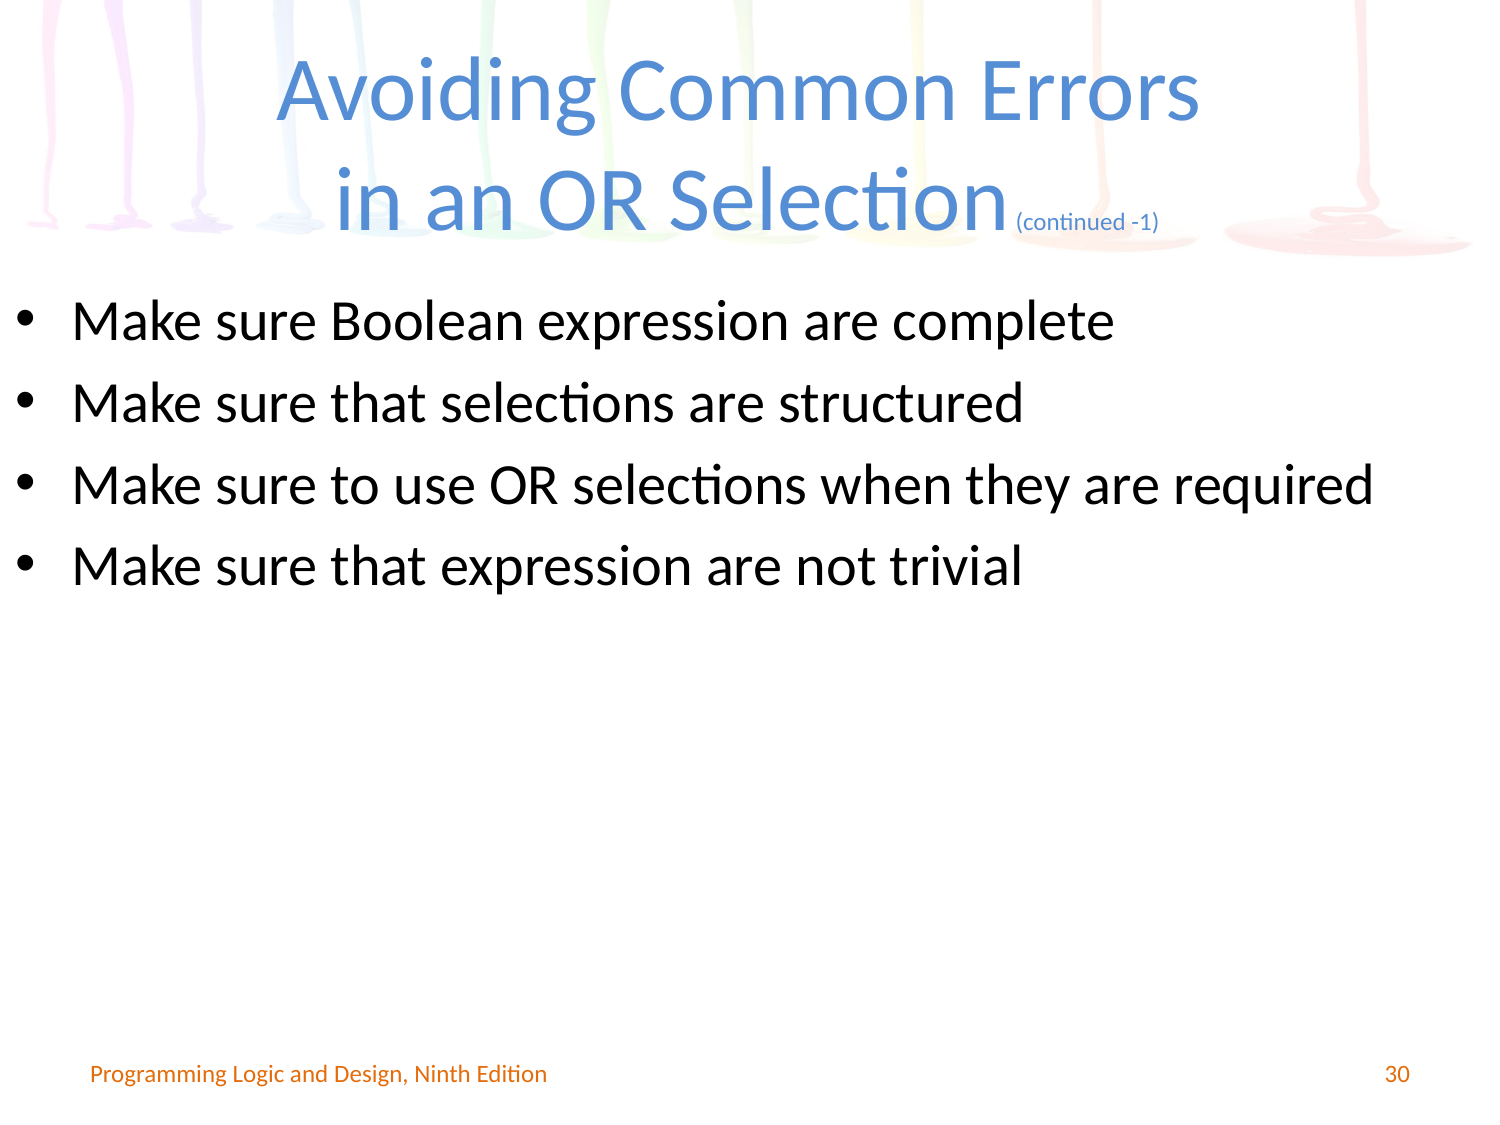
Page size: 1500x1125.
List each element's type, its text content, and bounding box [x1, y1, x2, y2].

slide_number 30 [1074, 1042, 1425, 1103]
footer Programming Logic and Design, Ninth Edition [75, 1042, 988, 1103]
picture [0, 0, 1500, 263]
list Make sure Boolean expression are complete Make sure that selections are structured Make sure to use OR selections when they are required Make sure that expression are not trivial [0, 274, 1500, 1026]
title Avoiding Common Errors in an OR Selection (continued -1) [74, 44, 1426, 233]
